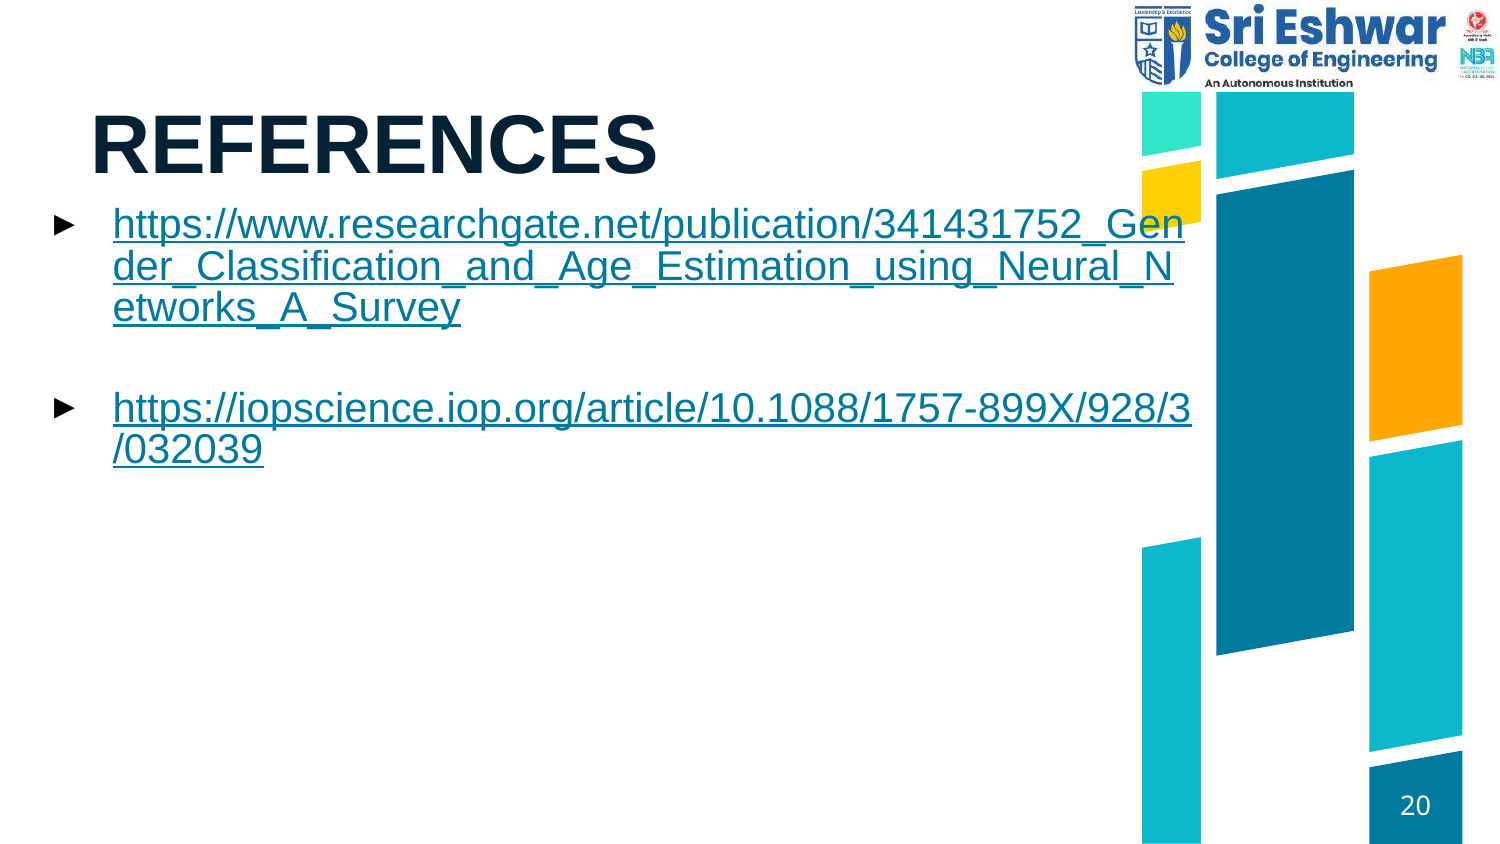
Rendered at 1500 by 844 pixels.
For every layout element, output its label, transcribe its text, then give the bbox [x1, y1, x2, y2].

list https://www.researchgate.net/publication/341431752_Gender_Classification_and_Age_Estimation_using_Neural_Networks_A_Survey https://iopscience.iop.org/article/10.1088/1757-899X/928/3/032039 [37, 196, 1197, 758]
title REFERENCES [90, 125, 1093, 191]
slide_number 20 [1369, 769, 1463, 844]
picture [1121, 0, 1500, 93]
